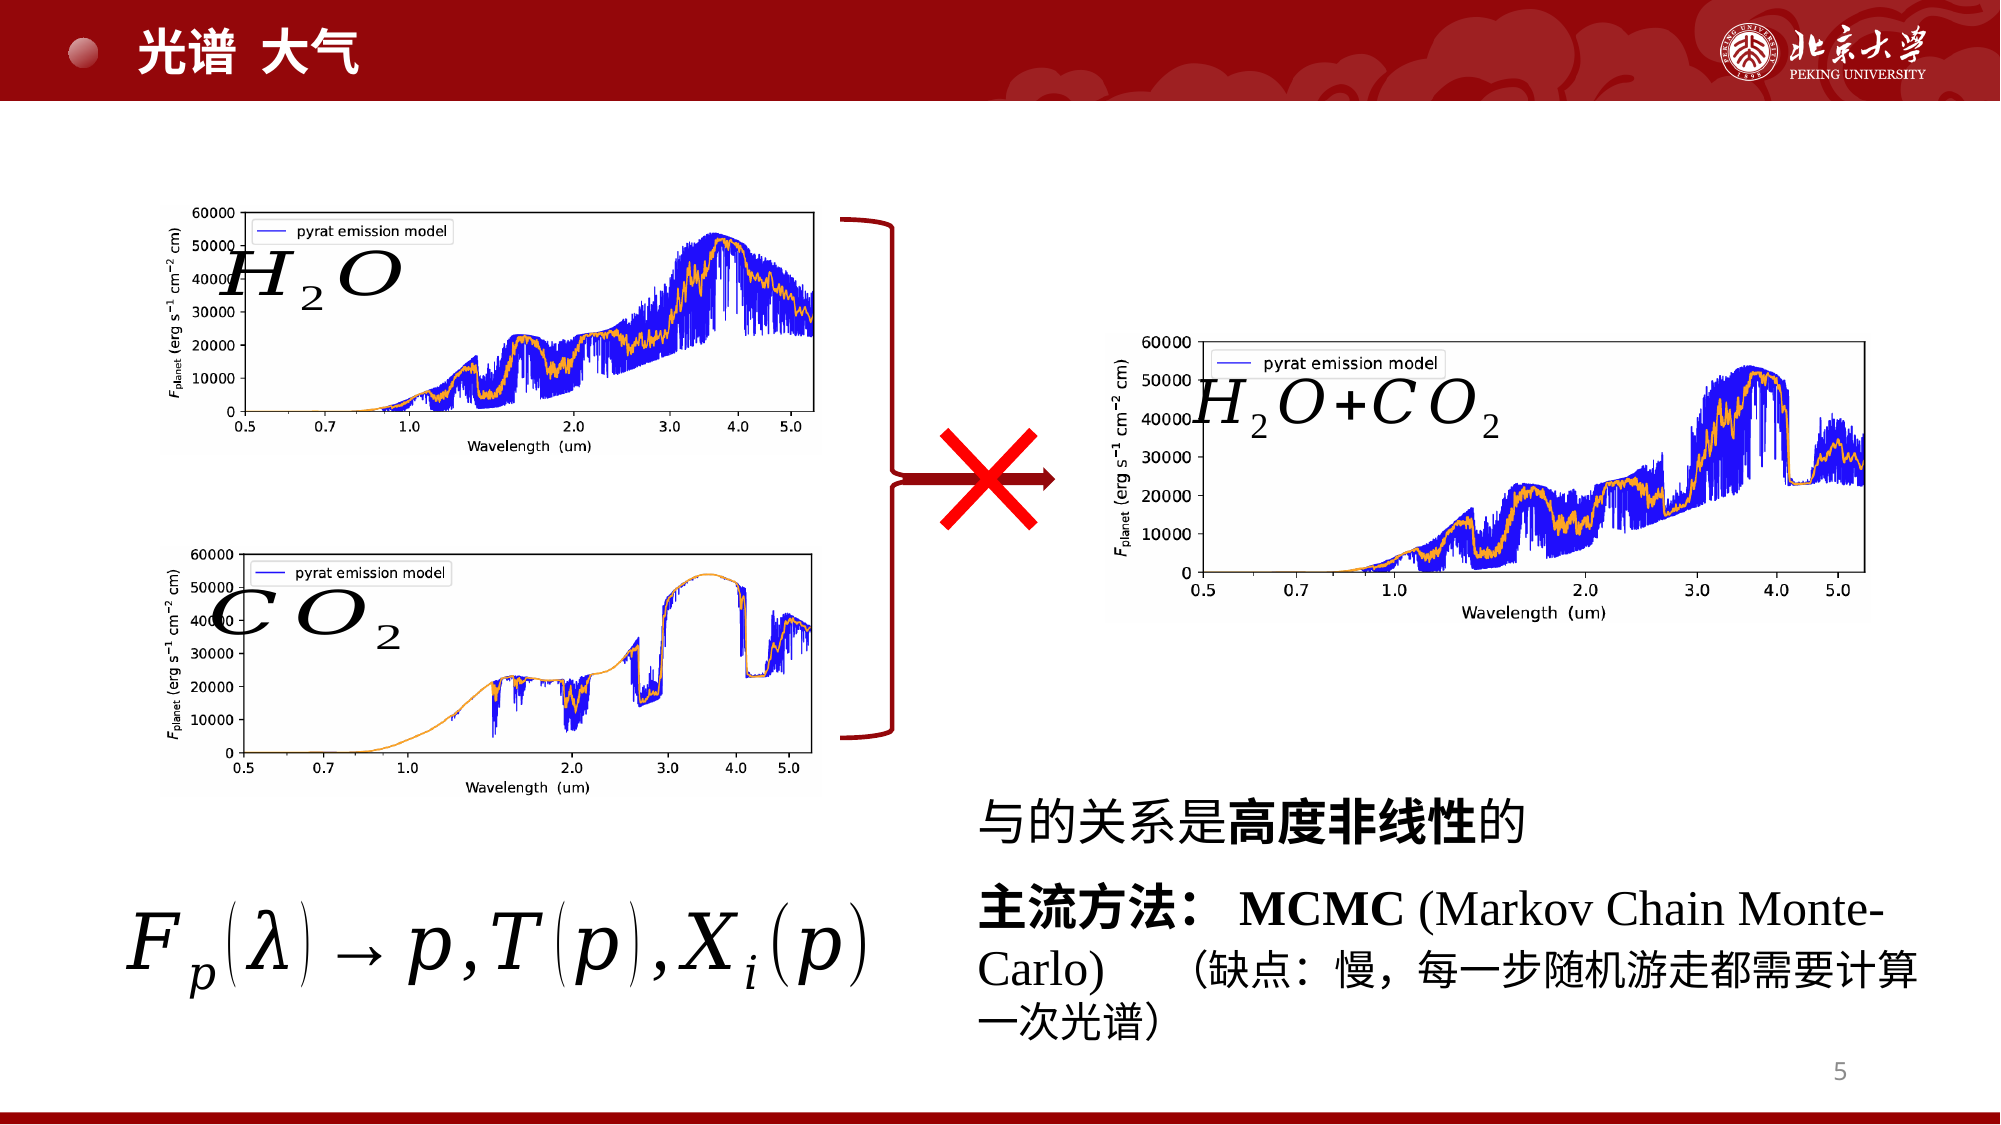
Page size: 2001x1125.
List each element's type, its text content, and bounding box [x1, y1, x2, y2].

text_box [0, 0, 962, 102]
text_box [0, 1112, 2000, 1125]
text_box [840, 218, 901, 739]
picture [1105, 332, 1871, 623]
text_box [901, 472, 978, 487]
text_box [67, 36, 99, 69]
text_box [1000, 464, 1057, 494]
picture [160, 205, 822, 456]
text_box [938, 426, 1040, 532]
picture [962, 0, 2000, 102]
slide_number 5 [1412, 1042, 1863, 1103]
picture [160, 546, 822, 797]
